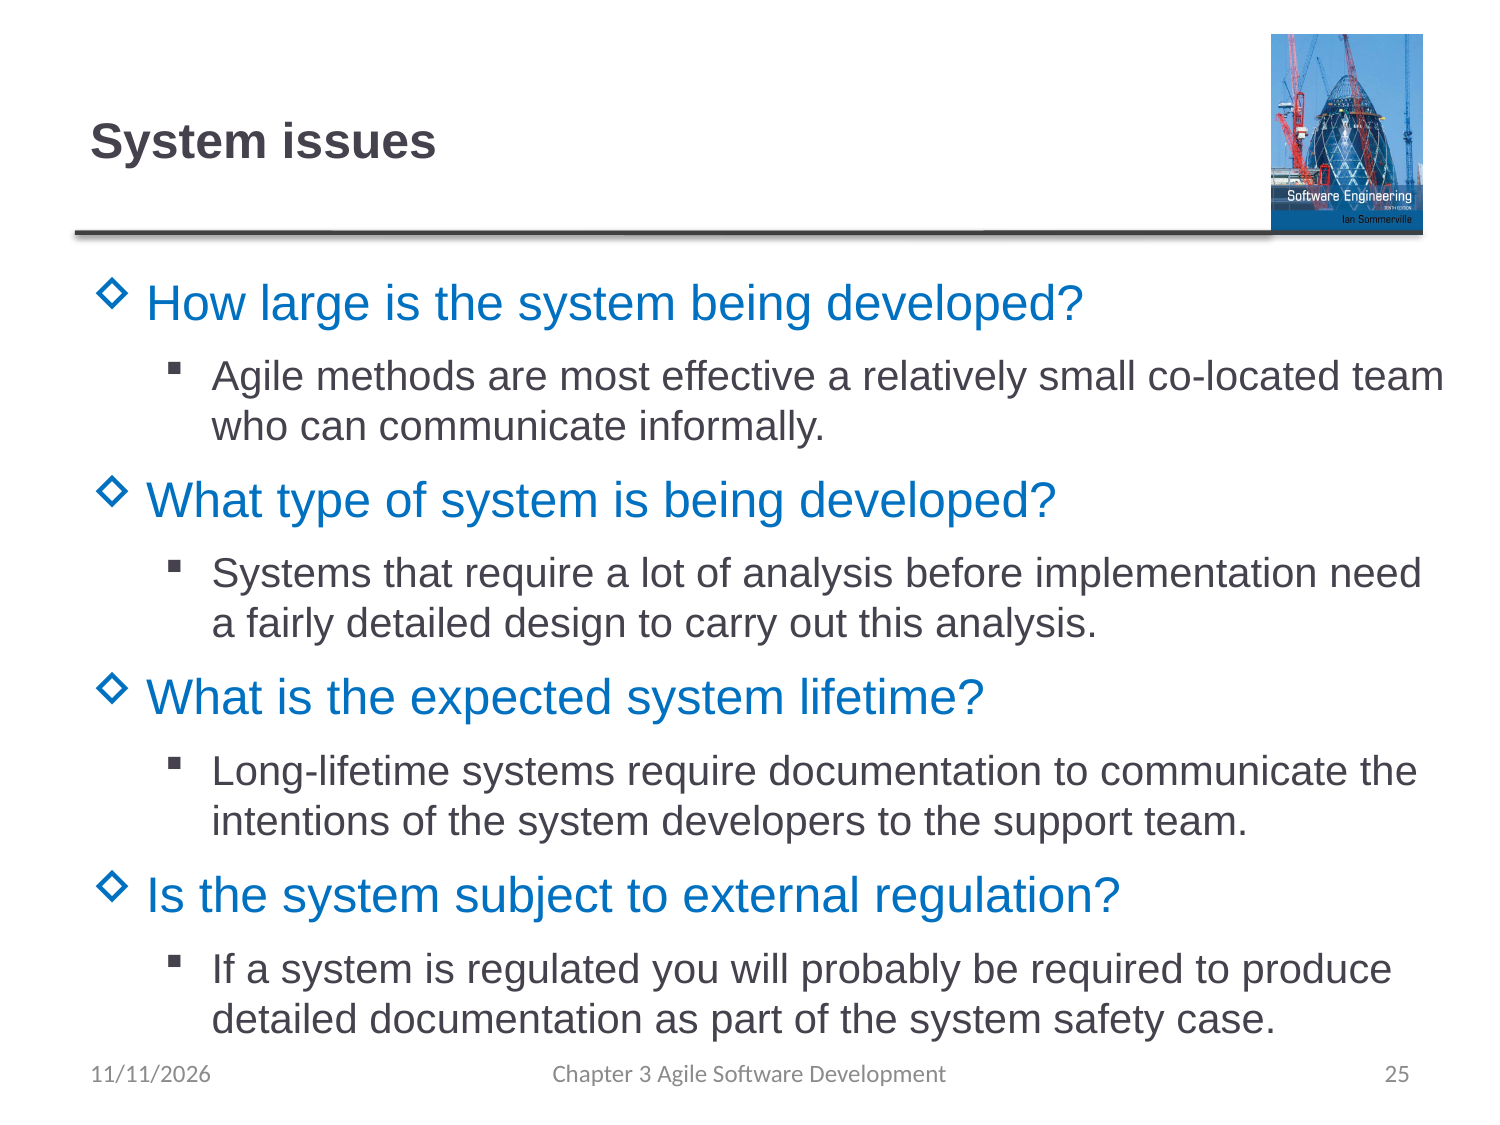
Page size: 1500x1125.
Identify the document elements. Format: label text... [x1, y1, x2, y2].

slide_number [75, 1042, 425, 1103]
footer Chapter 3 Agile Software Development [512, 1042, 988, 1103]
title System issues [74, 44, 1272, 233]
picture [1271, 34, 1423, 230]
list How large is the system being developed? Agile methods are most effective a relatively small co-located team who can communicate informally. What type of system is being developed? Systems that require a lot of analysis before implementation need a fairly detailed design to carry out this analysis. What is the expected system lifetime? Long-lifetime systems require documentation to communicate the intentions of the system developers to the support team. Is the system subject to external regulation? If a system is regulated you will probably be required to produce detailed documentation as part of the system safety case. [75, 262, 1465, 1005]
slide_number 25 [1074, 1042, 1425, 1103]
